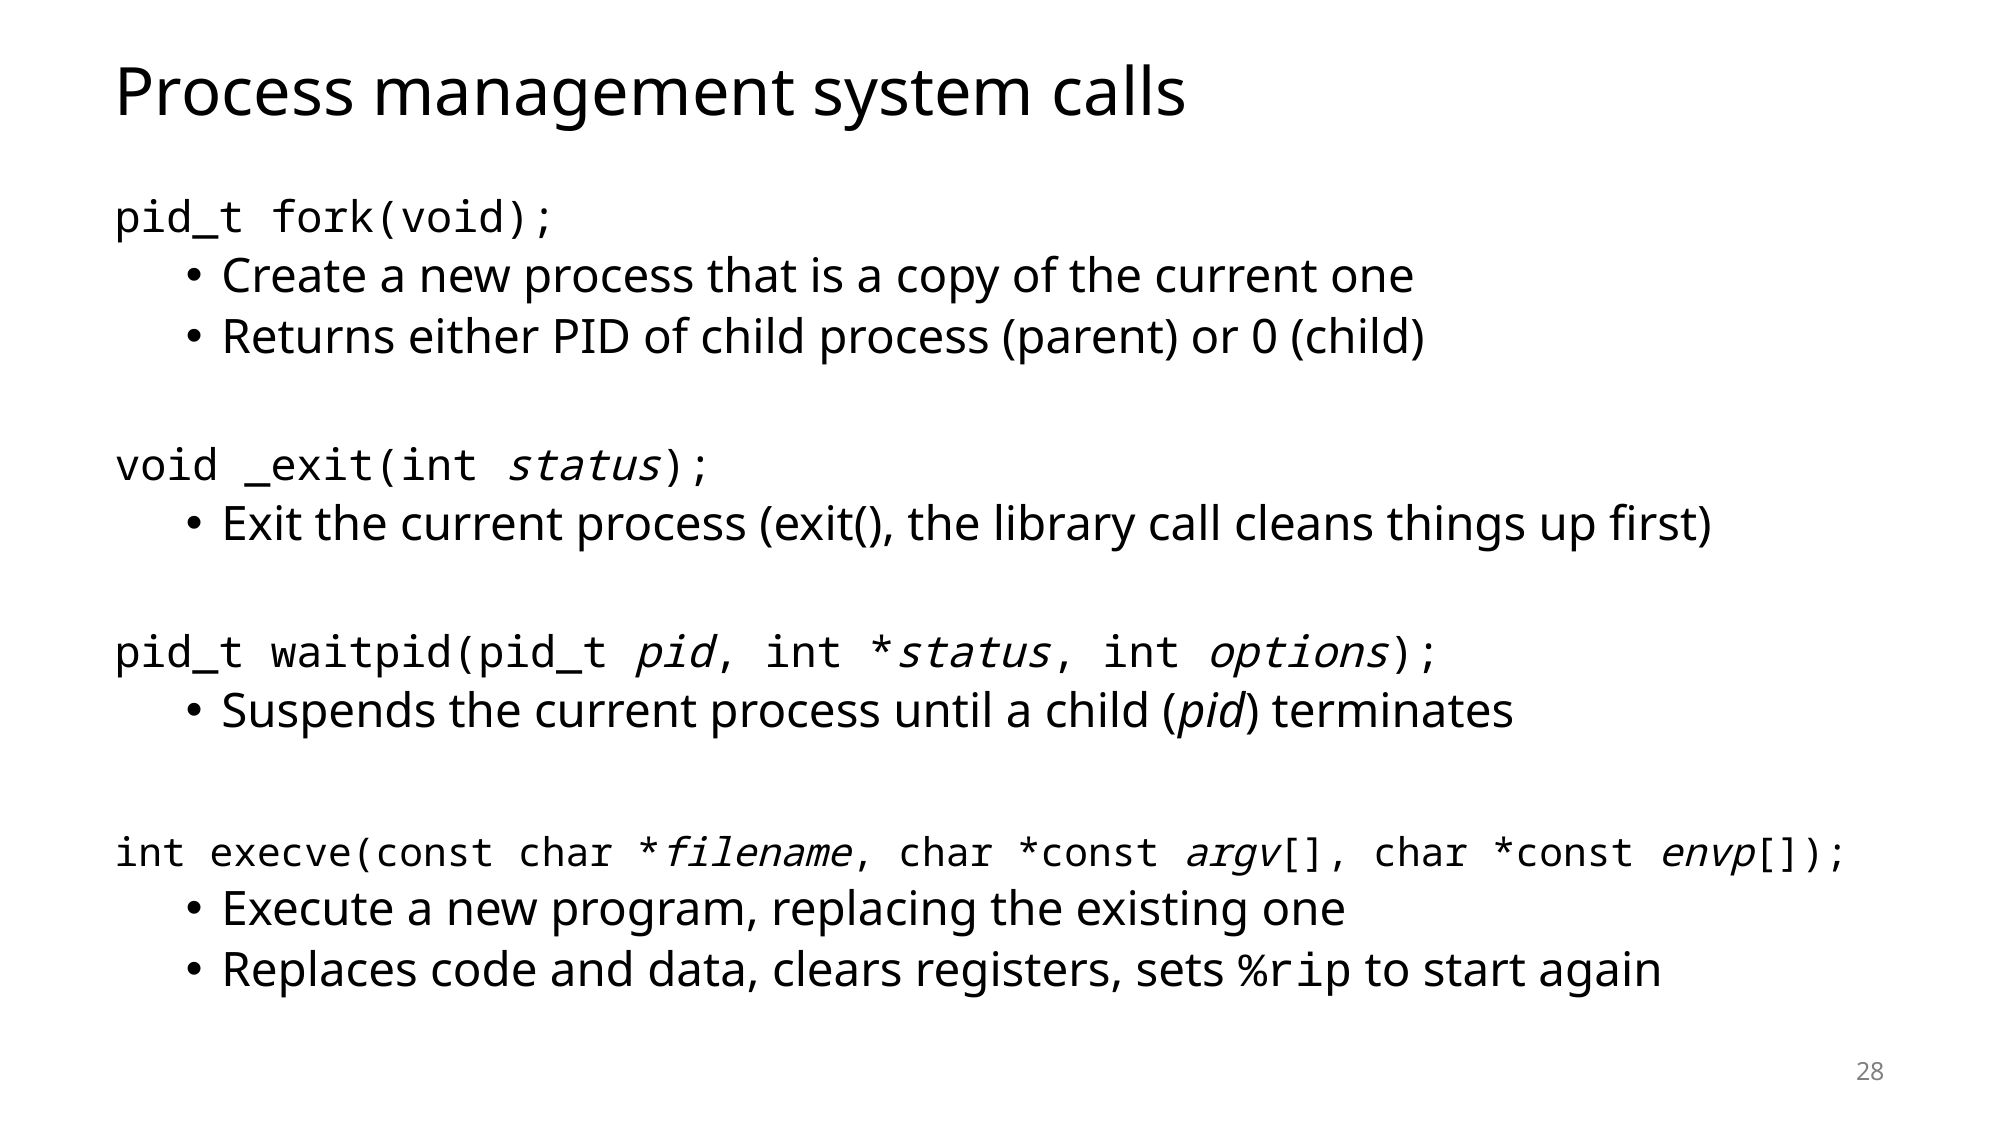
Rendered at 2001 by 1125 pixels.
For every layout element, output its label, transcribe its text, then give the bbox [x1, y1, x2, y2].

slide_number 28 [1749, 1042, 1900, 1103]
list pid_t fork(void); Create a new process that is a copy of the current one Returns either PID of child process (parent) or 0 (child) void _exit(int status); Exit the current process (exit(), the library call cleans things up first) pid_t waitpid(pid_t pid, int *status, int options); Suspends the current process until a child (pid) terminates int execve(const char *filename, char *const argv[], char *const envp[]); Execute a new program, replacing the existing one Replaces code and data, clears registers, sets %rip to start again [99, 187, 1900, 1013]
title Process management system calls [99, 37, 1900, 150]
